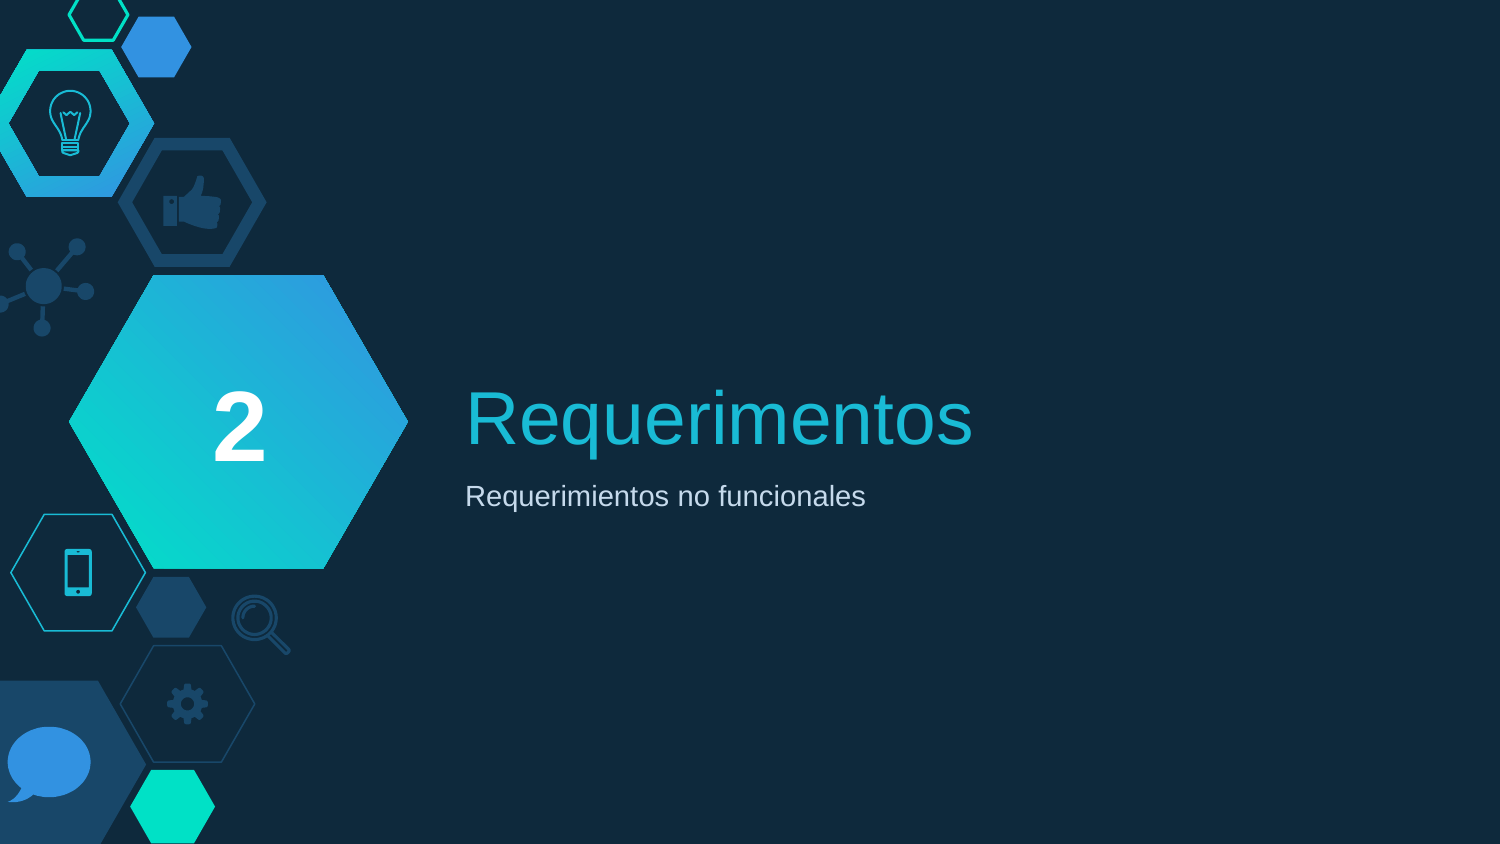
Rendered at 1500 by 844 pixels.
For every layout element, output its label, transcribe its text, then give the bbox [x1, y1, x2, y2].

text_box 2 [70, 276, 410, 568]
title Requerimentos [450, 284, 1375, 475]
subtitle Requerimientos no funcionales [450, 462, 926, 523]
